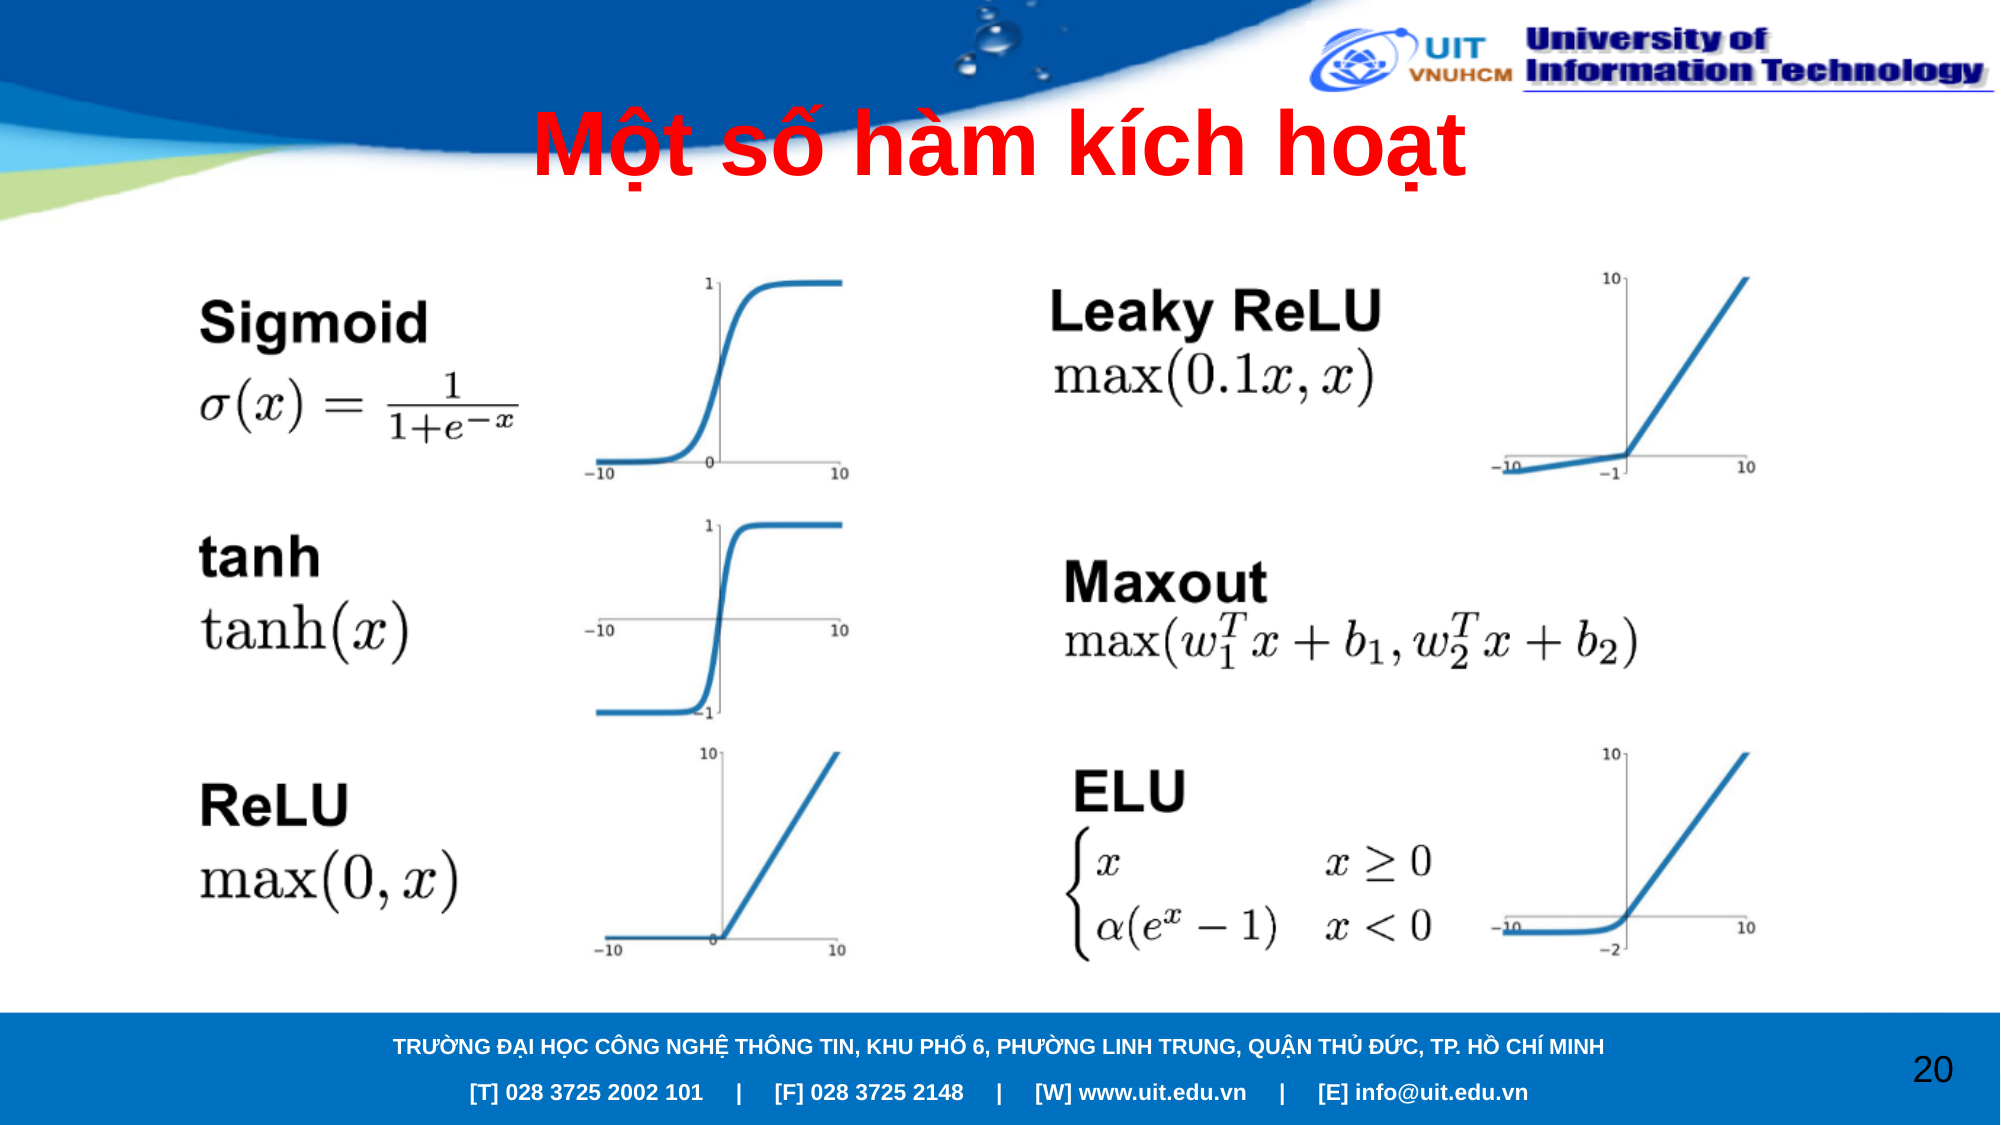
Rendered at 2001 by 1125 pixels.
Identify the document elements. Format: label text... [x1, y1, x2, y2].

picture [0, 0, 2001, 1125]
title Một số hàm kích hoạt [99, 45, 1900, 233]
